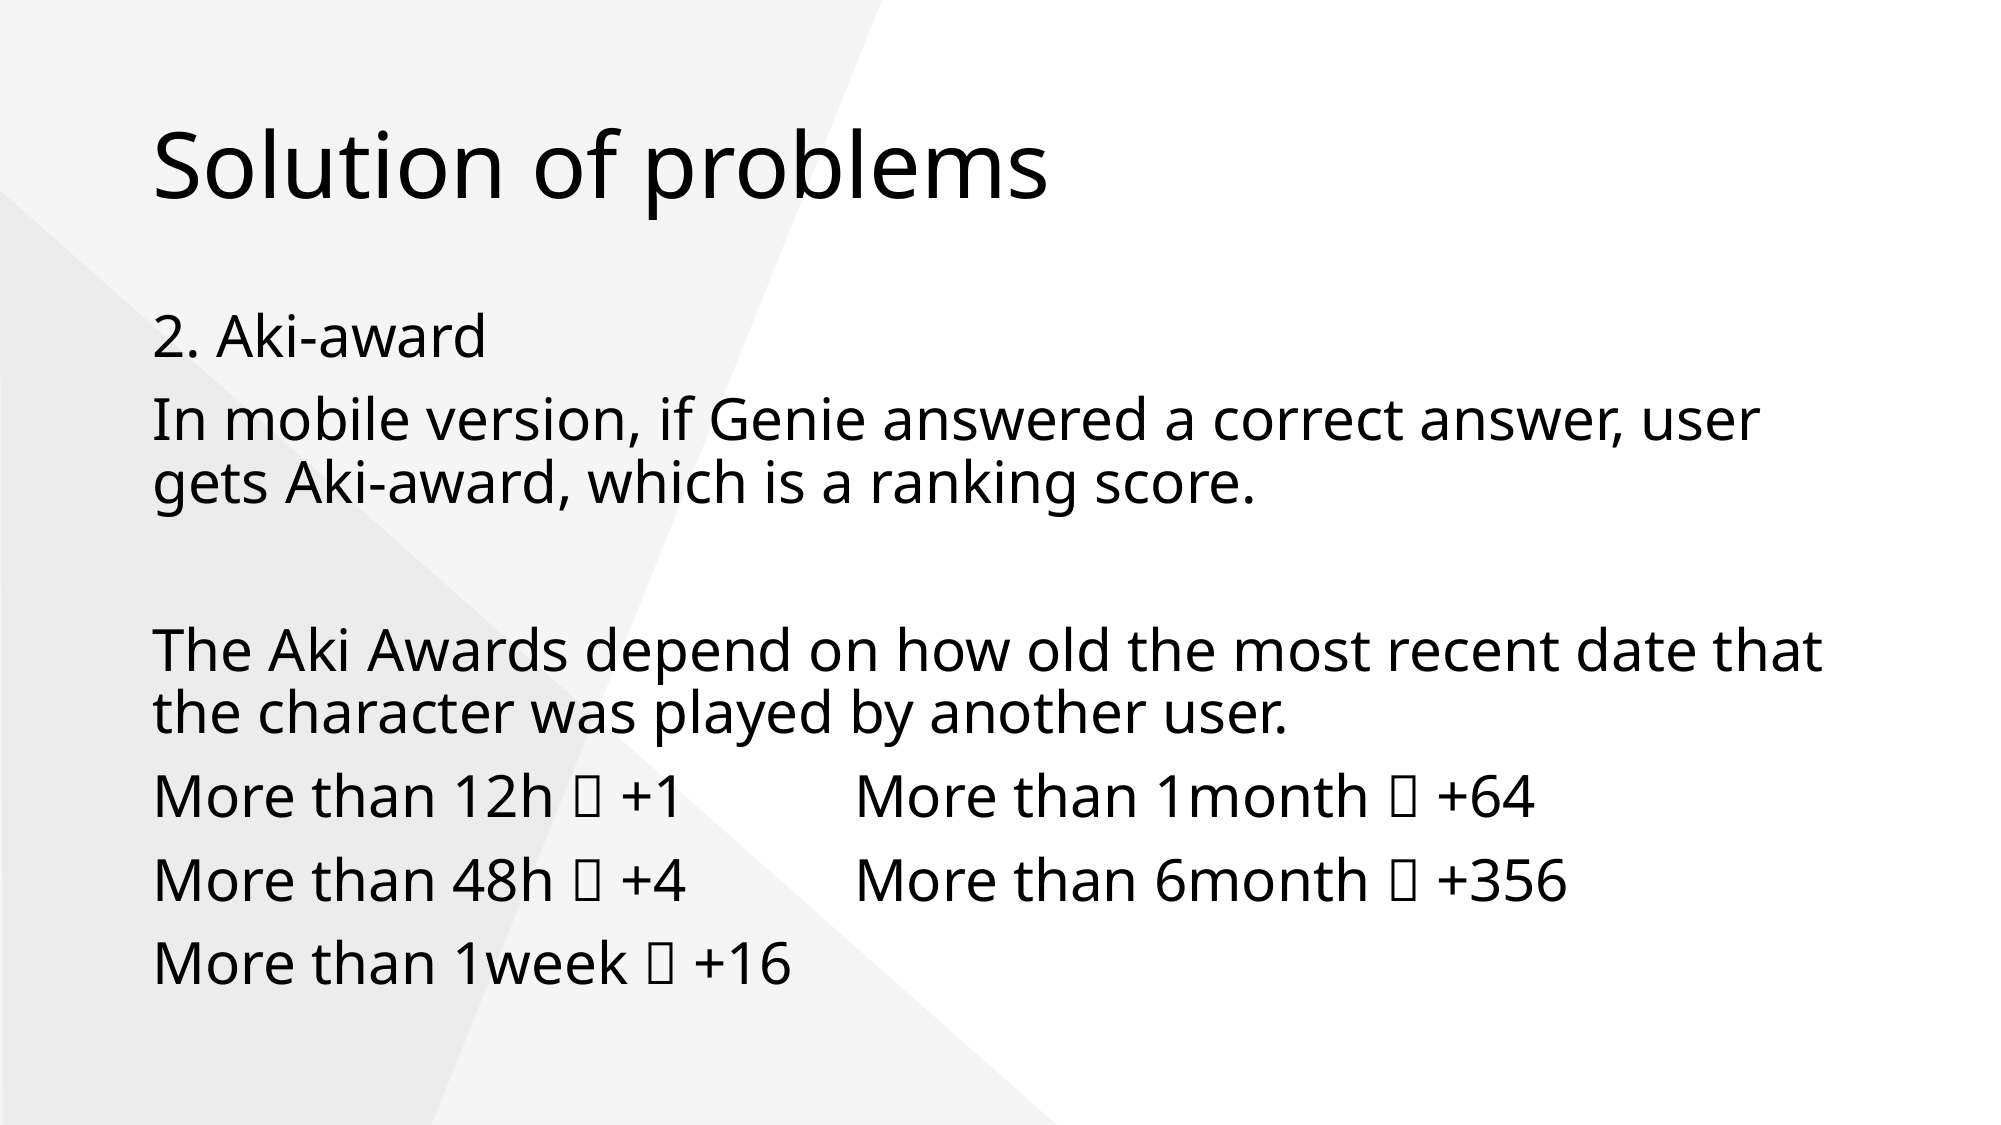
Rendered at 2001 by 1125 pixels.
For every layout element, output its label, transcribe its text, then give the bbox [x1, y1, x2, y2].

title Solution of problems [137, 59, 1863, 278]
list 2. Aki-award In mobile version, if Genie answered a correct answer, user gets Aki-award, which is a ranking score. The Aki Awards depend on how old the most recent date that the character was played by another user. More than 12h  +1 More than 1month  +64 More than 48h  +4 More than 6month  +356 More than 1week  +16 [137, 299, 1863, 1014]
